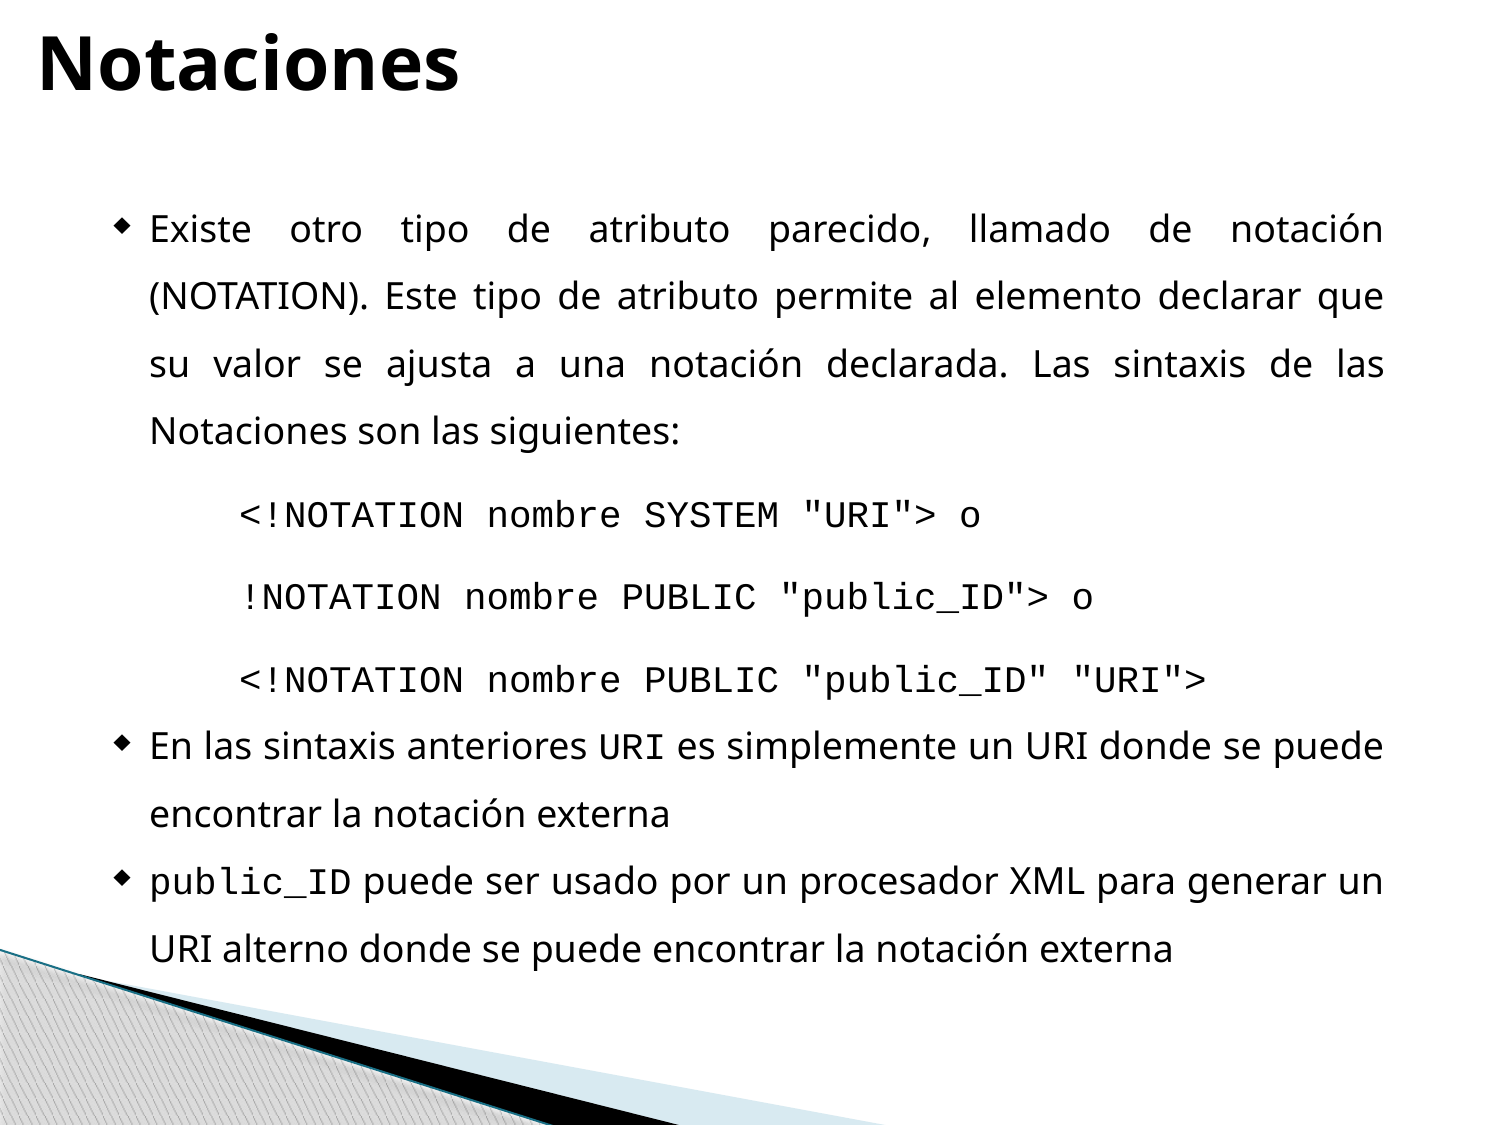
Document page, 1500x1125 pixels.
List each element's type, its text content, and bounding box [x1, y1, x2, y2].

text_box Notaciones [22, 8, 476, 113]
text_box Existe otro tipo de atributo parecido, llamado de notación (NOTATION). Este tipo de atributo permite al elemento declarar que su valor se ajusta a una notación declarada. Las sintaxis de las Notaciones son las siguientes: <!NOTATION nombre SYSTEM "URI"> o !NOTATION nombre PUBLIC "public_ID"> o <!NOTATION nombre PUBLIC "public_ID" "URI"> En las sintaxis anteriores URI es simplemente un URI donde se puede encontrar la notación externa public_ID puede ser usado por un procesador XML para generar un URI alterno donde se puede encontrar la notación externa [49, 174, 1400, 988]
